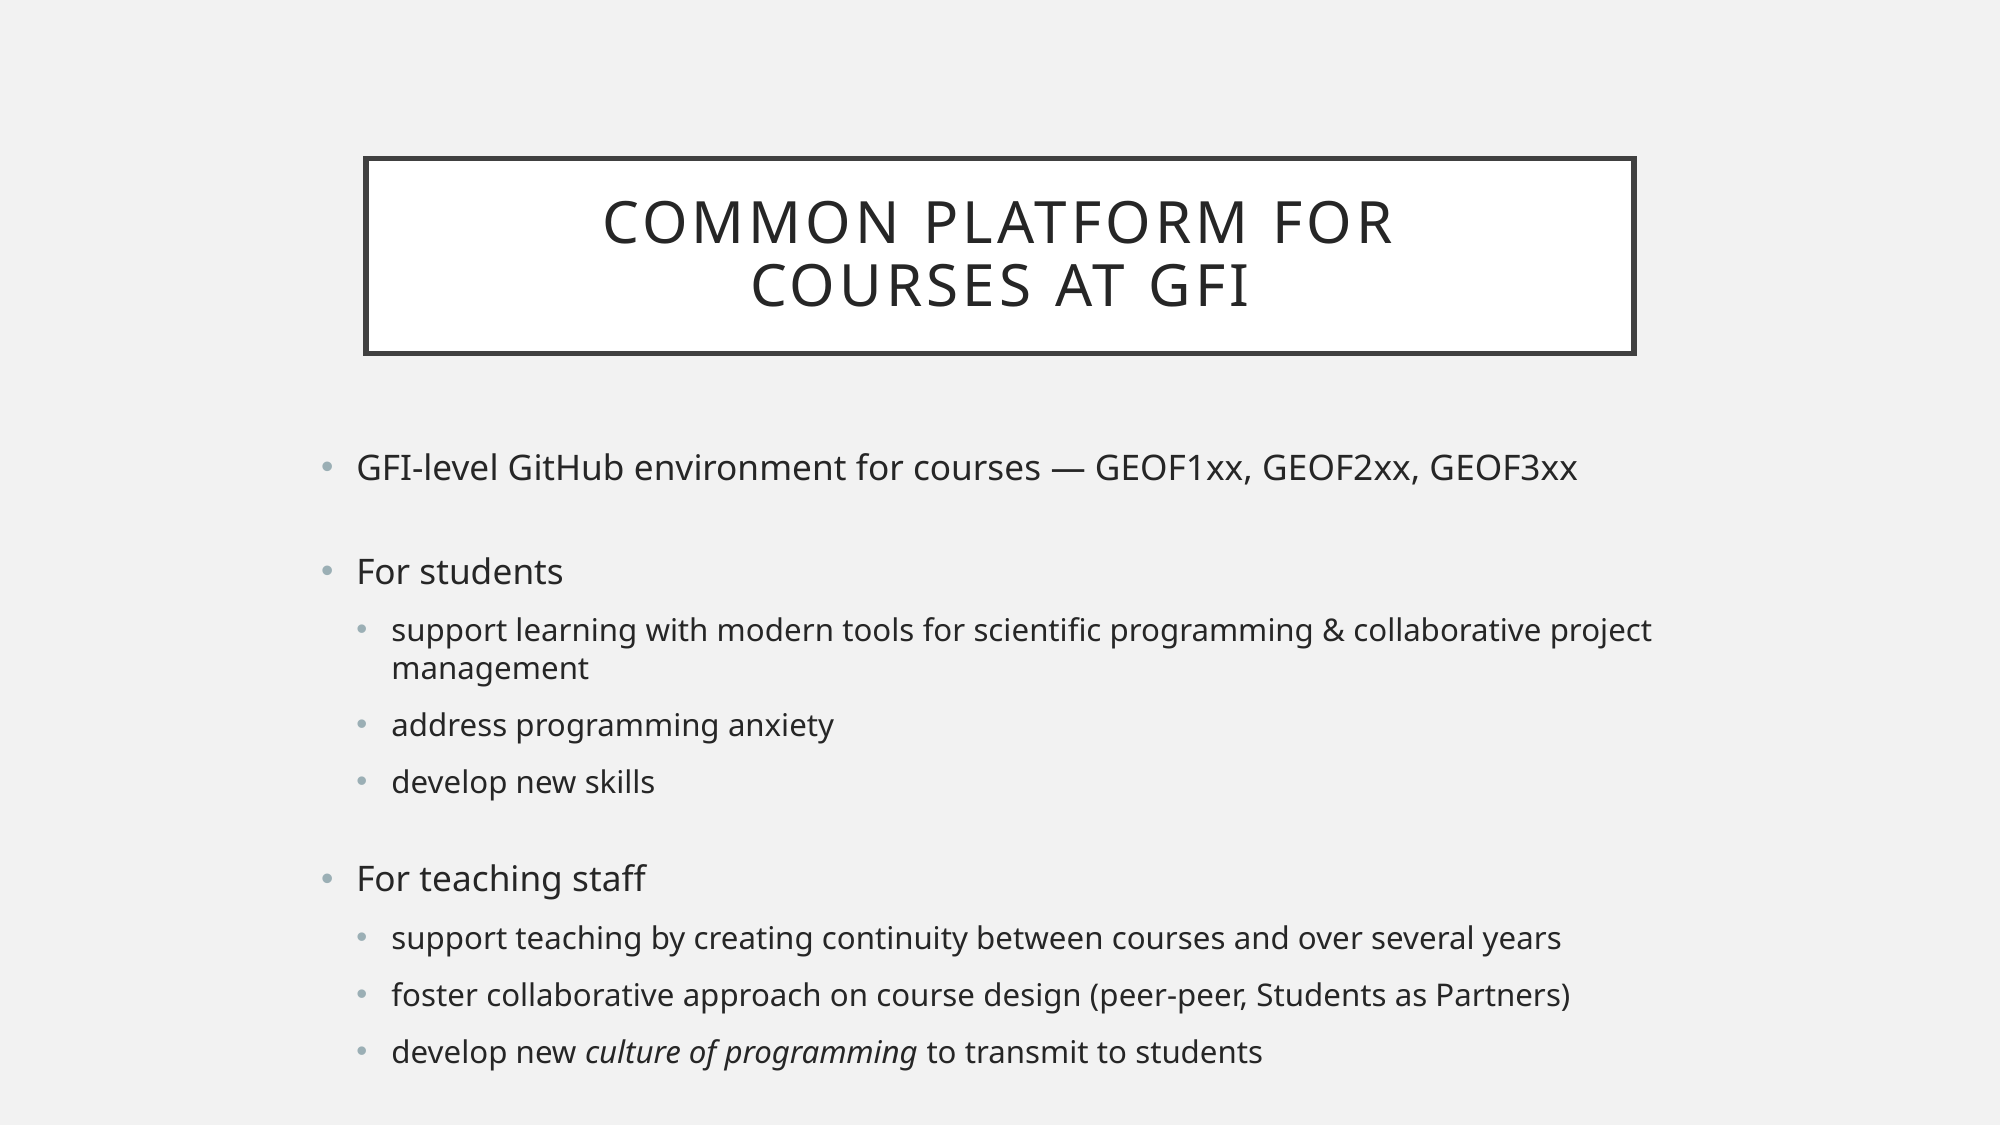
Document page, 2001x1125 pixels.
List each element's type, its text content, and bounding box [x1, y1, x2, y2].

list GFI-level GitHub environment for courses — GEOF1xx, GEOF2xx, GEOF3xx For students support learning with modern tools for scientific programming & collaborative project management address programming anxiety develop new skills For teaching staff support teaching by creating continuity between courses and over several years foster collaborative approach on course design (peer-peer, Students as Partners) develop new culture of programming to transmit to students [306, 437, 1694, 1081]
title common platform for Courses at gfi [363, 156, 1637, 356]
